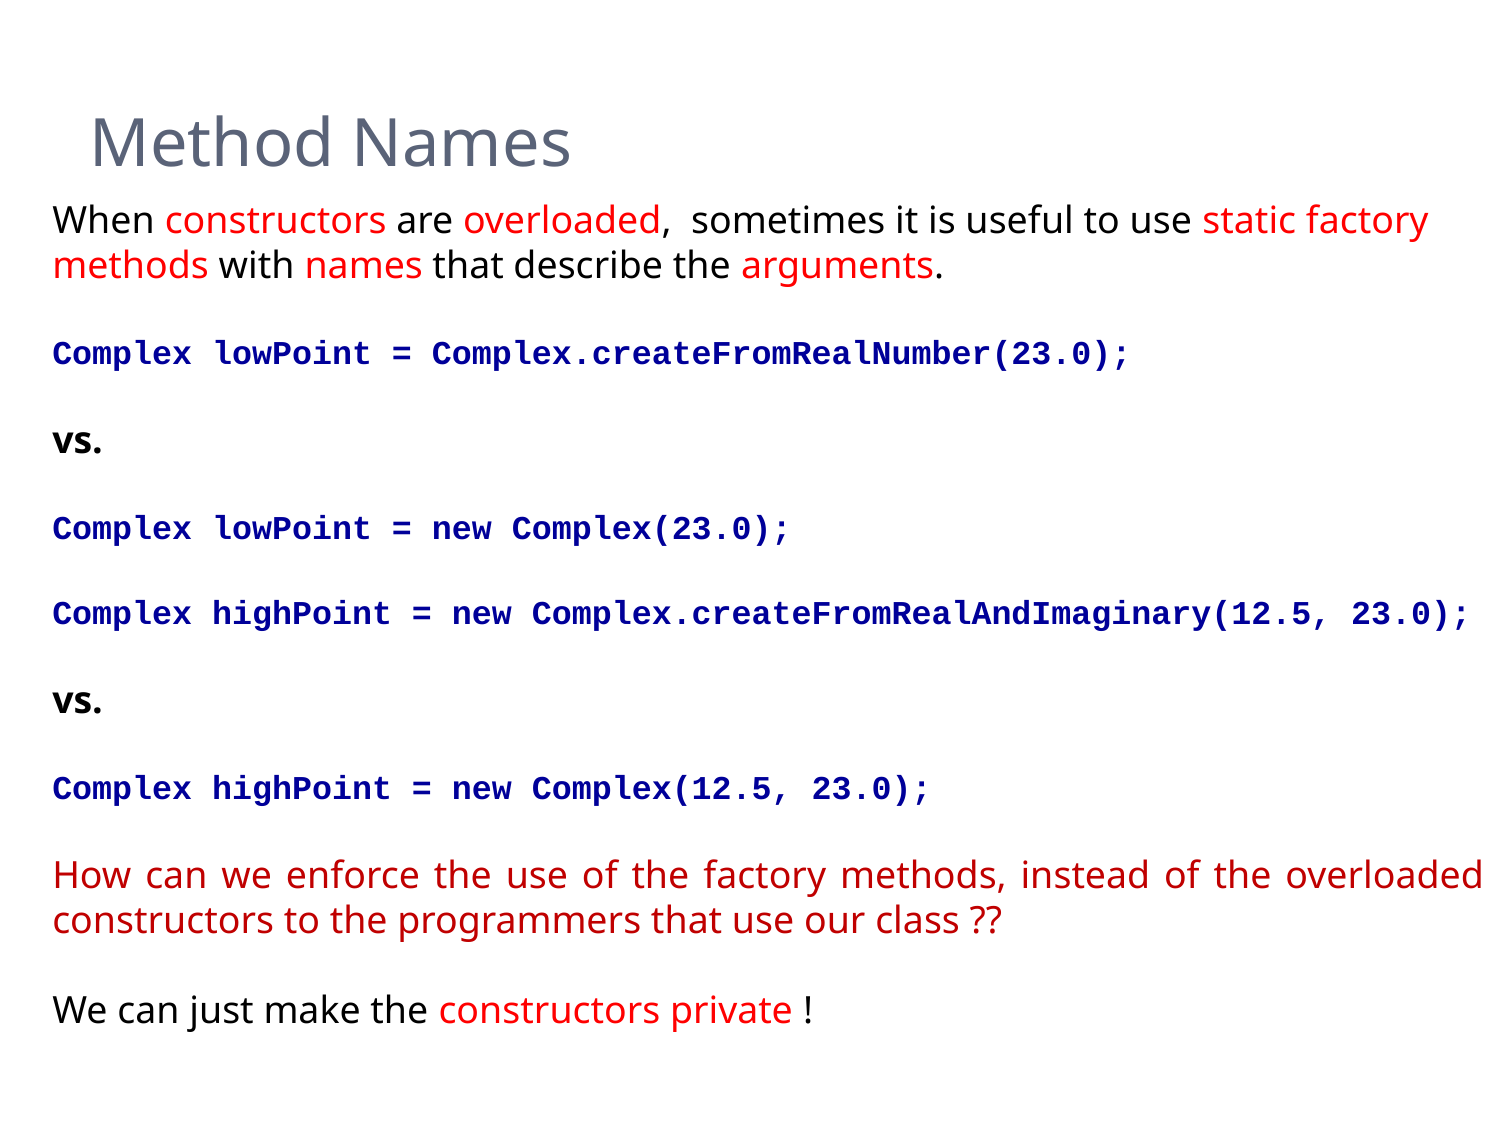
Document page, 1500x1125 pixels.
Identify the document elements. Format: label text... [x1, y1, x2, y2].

title Method Names [75, 37, 1425, 188]
text_box When constructors are overloaded, sometimes it is useful to use static factory methods with names that describe the arguments. Complex lowPoint = Complex.createFromRealNumber(23.0); vs. Complex lowPoint = new Complex(23.0); Complex highPoint = new Complex.createFromRealAndImaginary(12.5, 23.0); vs. Complex highPoint = new Complex(12.5, 23.0); How can we enforce the use of the factory methods, instead of the overloaded constructors to the programmers that use our class ?? We can just make the constructors private ! [37, 188, 1500, 1039]
